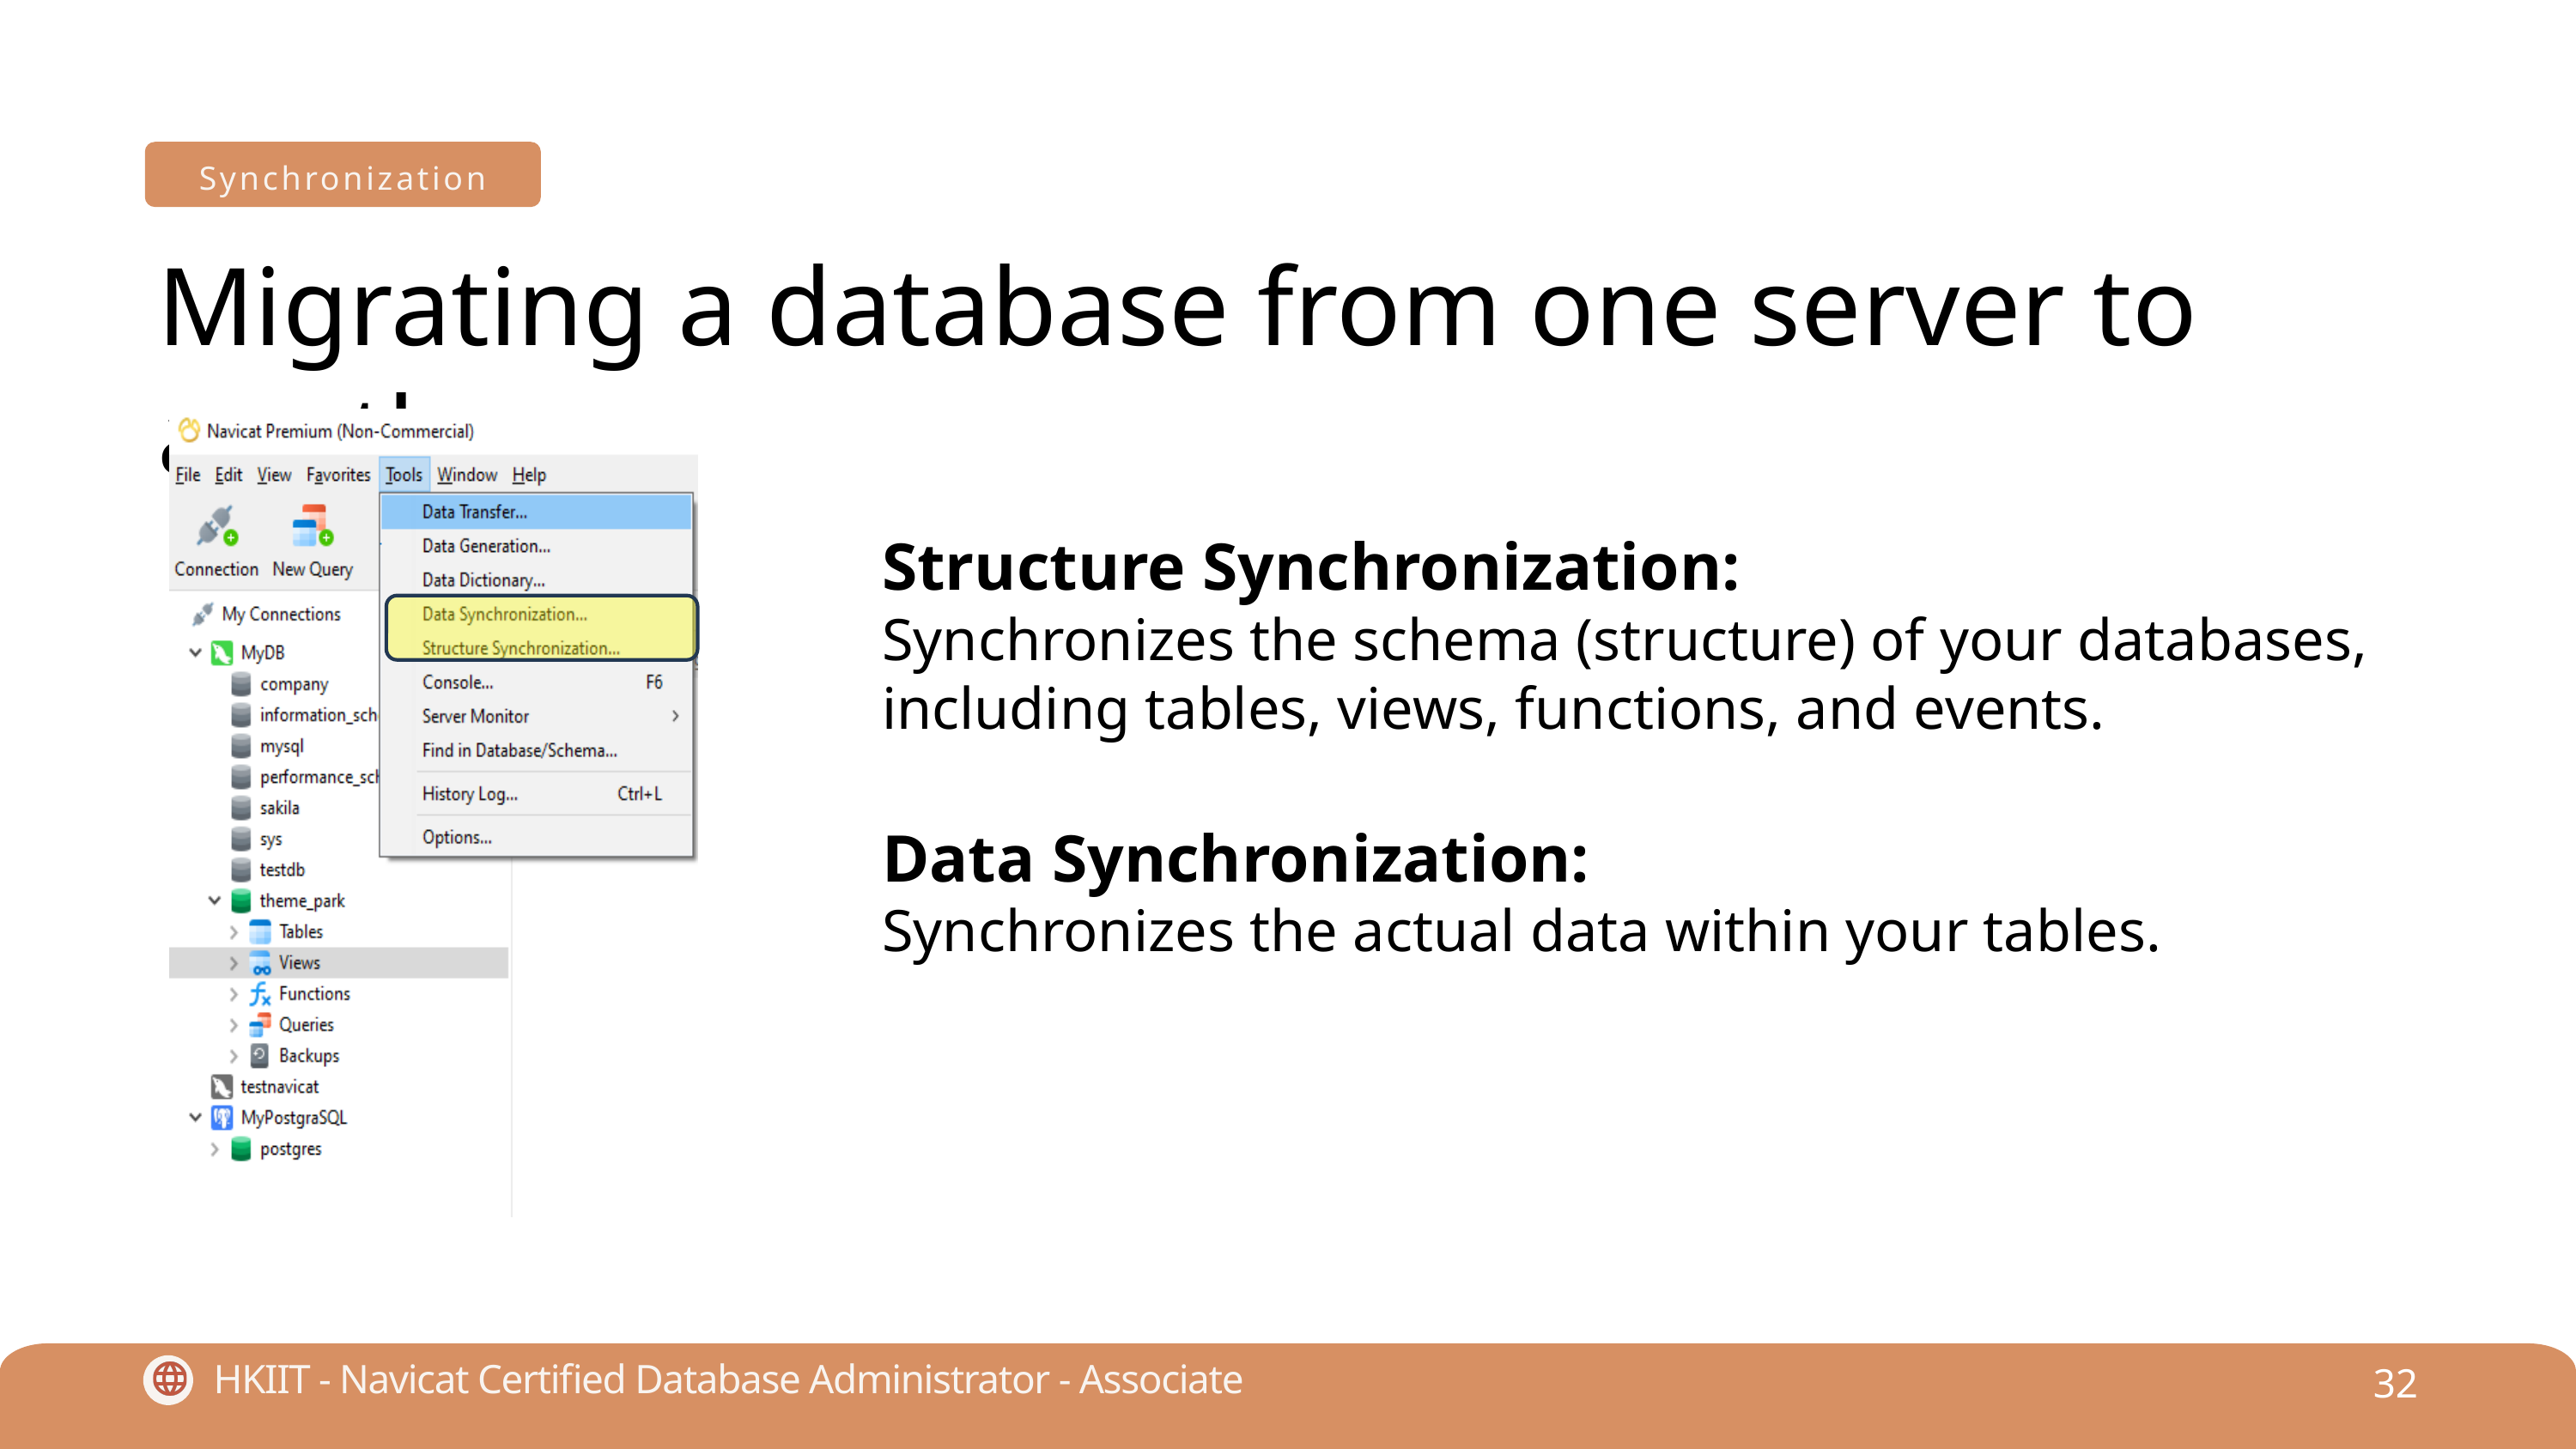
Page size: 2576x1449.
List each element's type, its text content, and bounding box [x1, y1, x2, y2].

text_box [0, 1343, 2576, 1449]
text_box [144, 141, 542, 208]
picture [168, 409, 698, 1217]
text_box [143, 1355, 194, 1406]
text_box Migrating a database from one server to another [144, 231, 2501, 502]
text_box Structure Synchronization: Synchronizes the schema (structure) of your databases, including tables, views, functions, and events. Data Synchronization: Synchronizes the actual data within your tables. [869, 519, 2432, 970]
